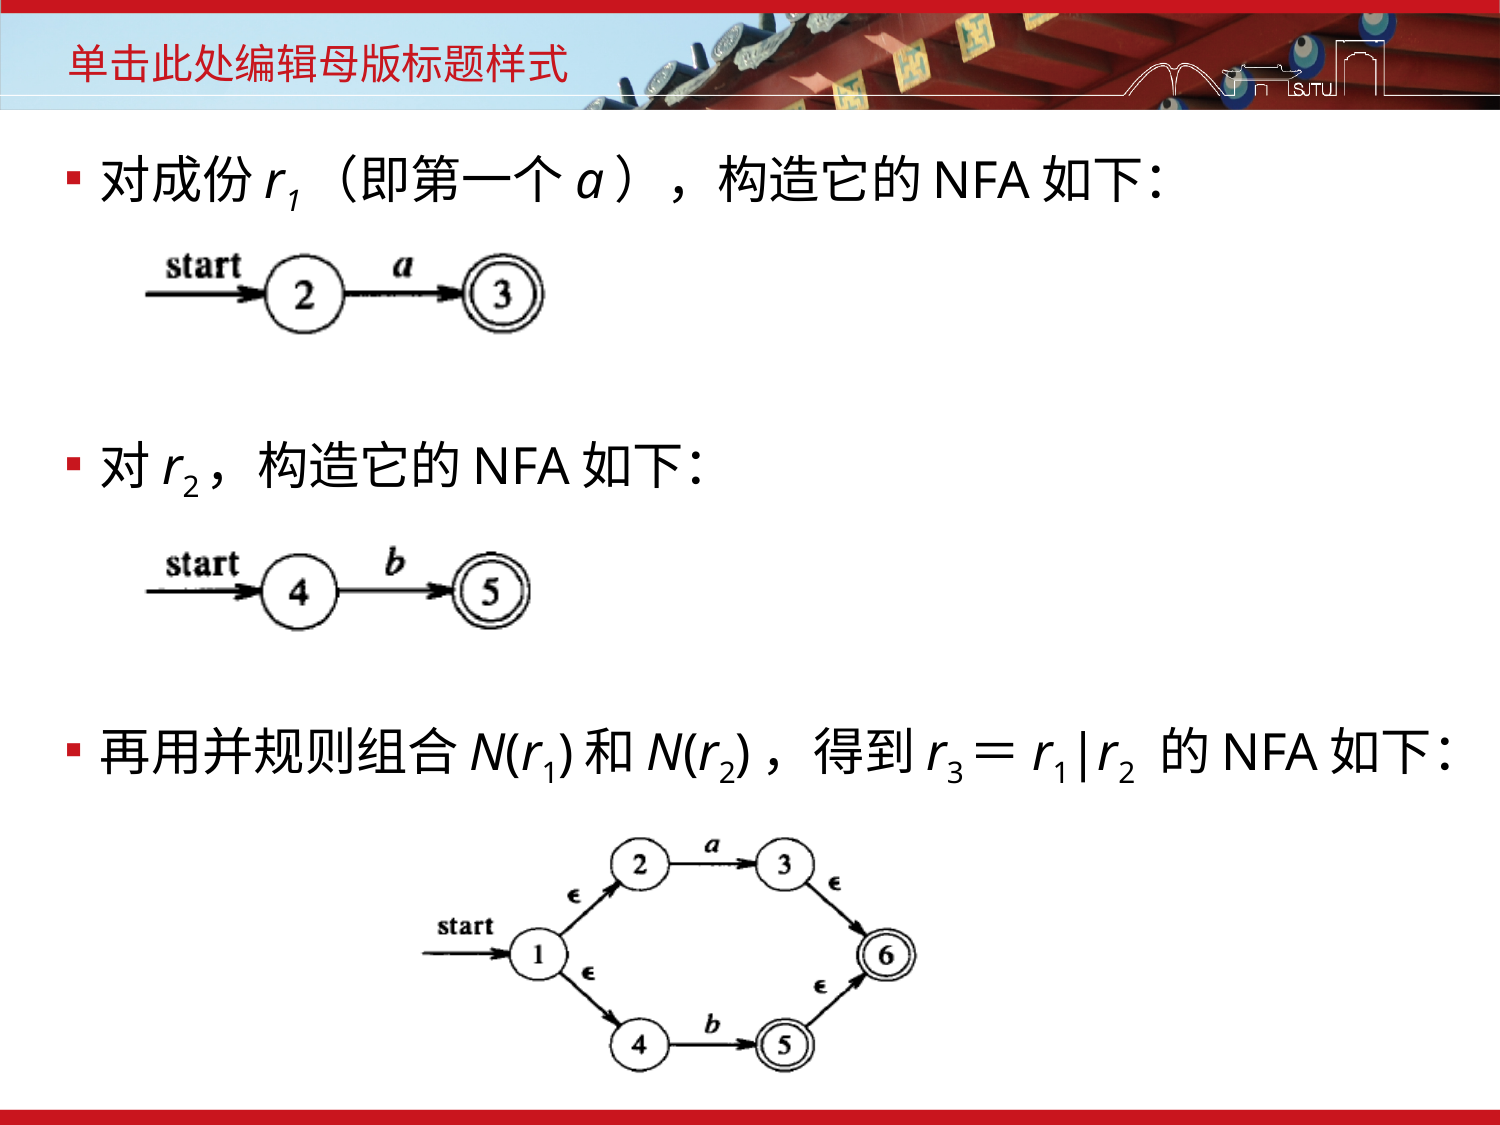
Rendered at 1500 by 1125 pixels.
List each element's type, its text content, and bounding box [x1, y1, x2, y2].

picture [0, 0, 1500, 110]
picture [389, 821, 945, 1081]
picture [123, 231, 573, 347]
list 对成份r1（即第一个a），构造它的NFA如下： 对r2，构造它的NFA如下： 再用并规则组合N(r1)和N(r2)，得到r3＝r1|r2 的NFA如下： [49, 125, 1451, 847]
picture [123, 530, 561, 638]
